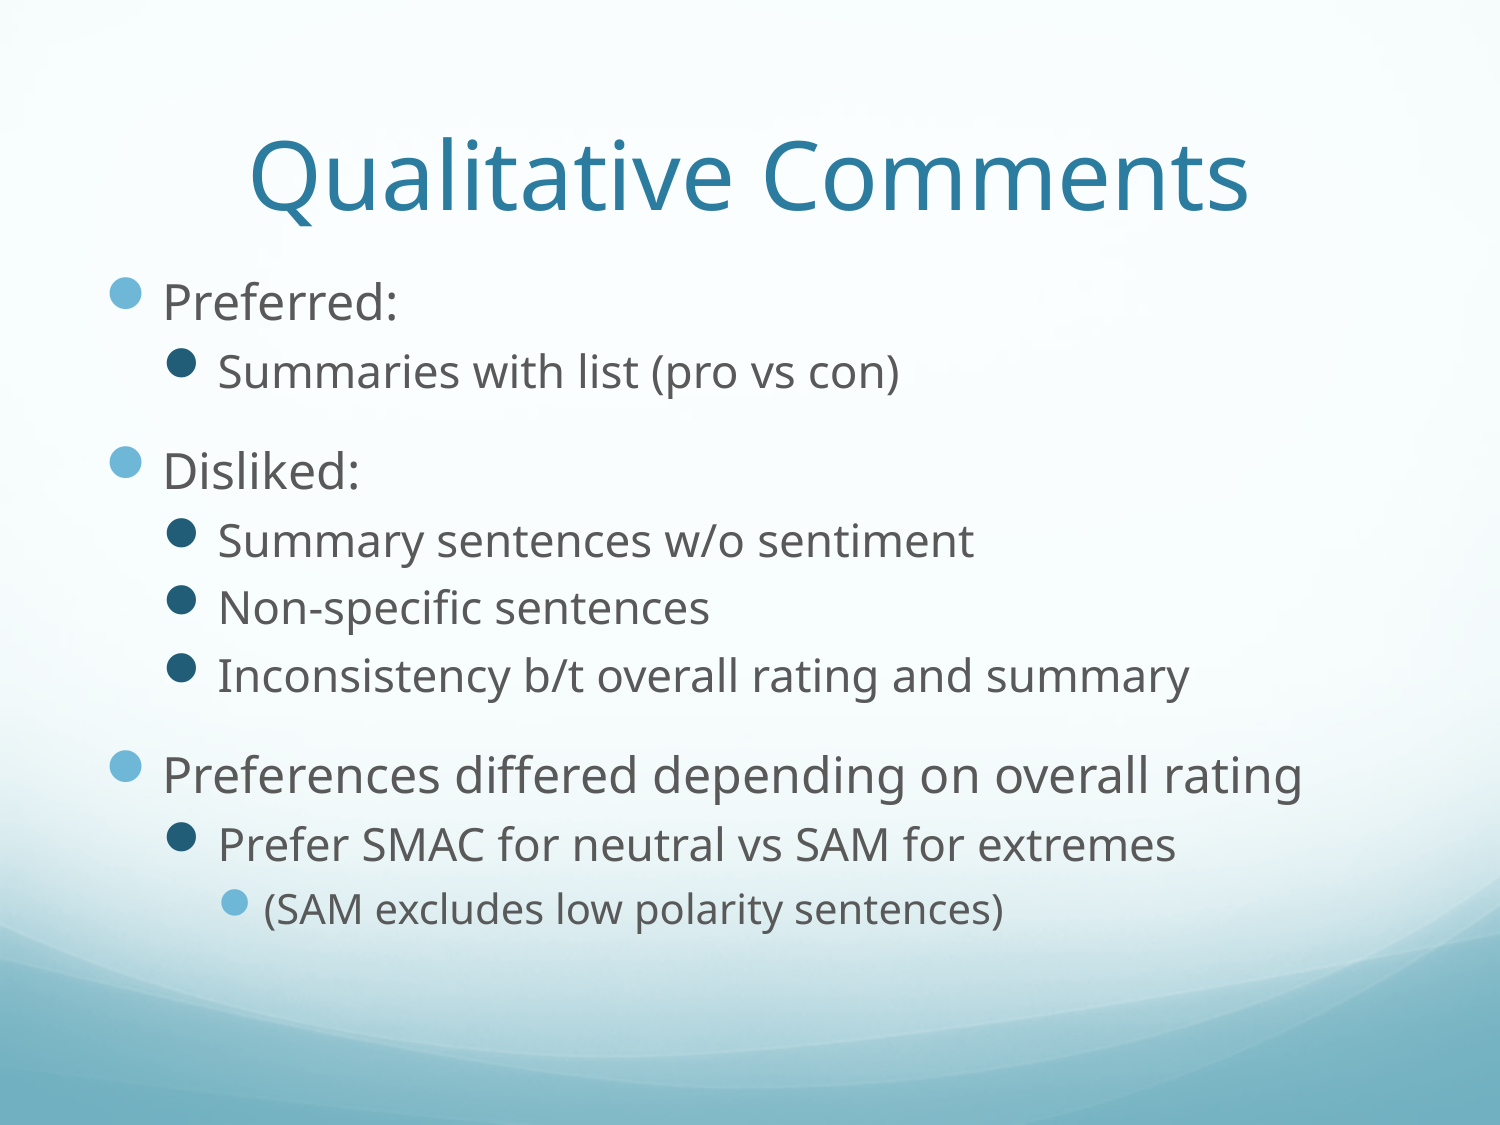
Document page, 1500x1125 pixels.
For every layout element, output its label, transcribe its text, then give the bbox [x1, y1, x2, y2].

title Qualitative Comments [90, 17, 1410, 237]
list Preferred: Summaries with list (pro vs con) Disliked: Summary sentences w/o sentiment Non-specific sentences Inconsistency b/t overall rating and summary Preferences differed depending on overall rating Prefer SMAC for neutral vs SAM for extremes (SAM excludes low polarity sentences) [90, 262, 1410, 975]
